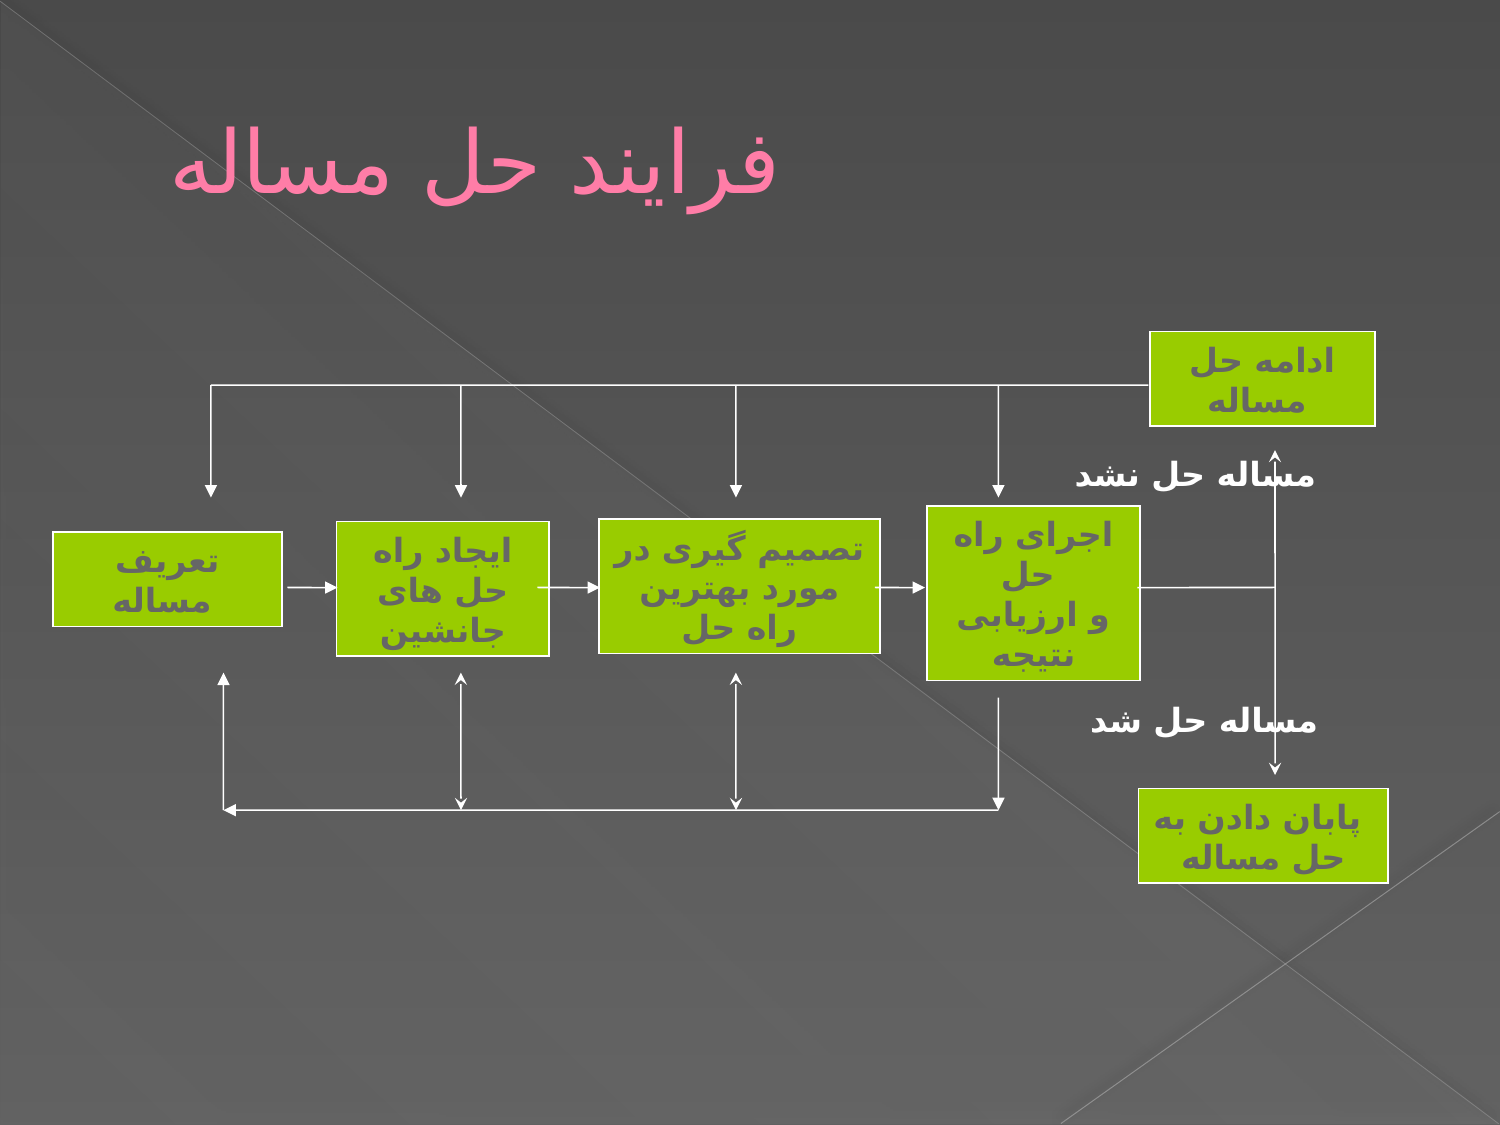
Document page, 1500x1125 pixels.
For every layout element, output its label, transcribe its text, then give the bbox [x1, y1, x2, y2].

text_box [992, 697, 1005, 810]
text_box پابان دادن به حل مساله [1138, 788, 1388, 884]
text_box [287, 581, 338, 594]
text_box مساله حل شد [1276, 691, 1345, 747]
text_box [454, 385, 468, 498]
text_box [992, 386, 1005, 498]
text_box [454, 672, 468, 686]
text_box [729, 797, 743, 811]
text_box مساله حل نشد [1059, 445, 1343, 501]
title فرایند حل مساله [75, 43, 1425, 274]
text_box تصميم گيری در مورد بهترين راه حل [599, 519, 880, 654]
text_box تعريف مساله [53, 532, 282, 627]
text_box [537, 581, 601, 594]
text_box [1268, 450, 1282, 463]
text_box [1268, 762, 1282, 775]
text_box [217, 672, 230, 809]
text_box ادامه حل مساله [1149, 331, 1375, 427]
text_box [204, 386, 218, 498]
text_box [223, 803, 460, 817]
text_box [874, 581, 925, 594]
text_box [454, 797, 468, 811]
text_box مساله حل شد [1075, 691, 1274, 747]
text_box ايجاد راه حل های جانشين [336, 521, 550, 656]
text_box اجرای راه حل و ارزيابی نتيجه [927, 506, 1140, 681]
text_box [729, 385, 743, 498]
text_box [729, 672, 743, 686]
